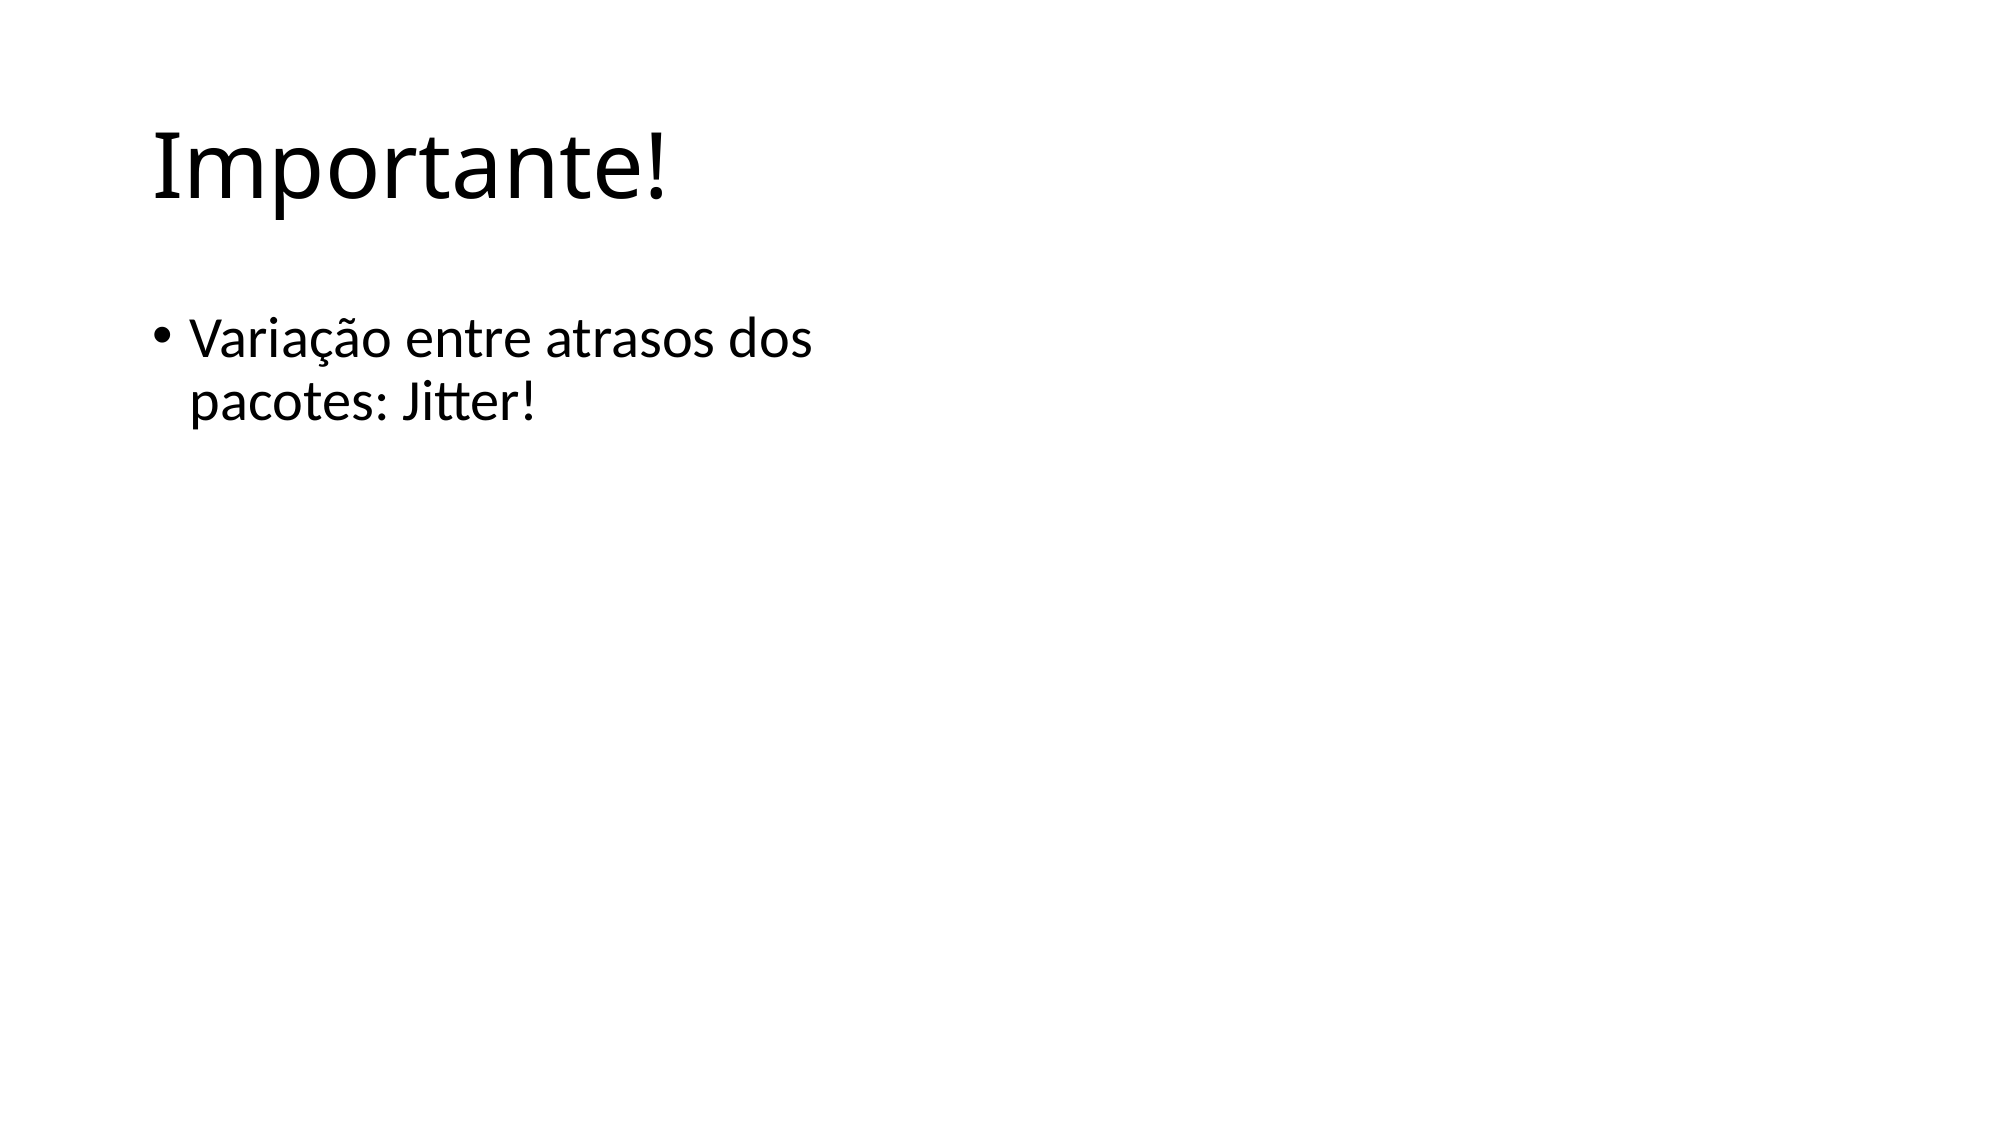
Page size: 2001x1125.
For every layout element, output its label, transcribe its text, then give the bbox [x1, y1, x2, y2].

list Variação entre atrasos dos pacotes: Jitter! [137, 299, 988, 1014]
title Importante! [137, 59, 1863, 278]
